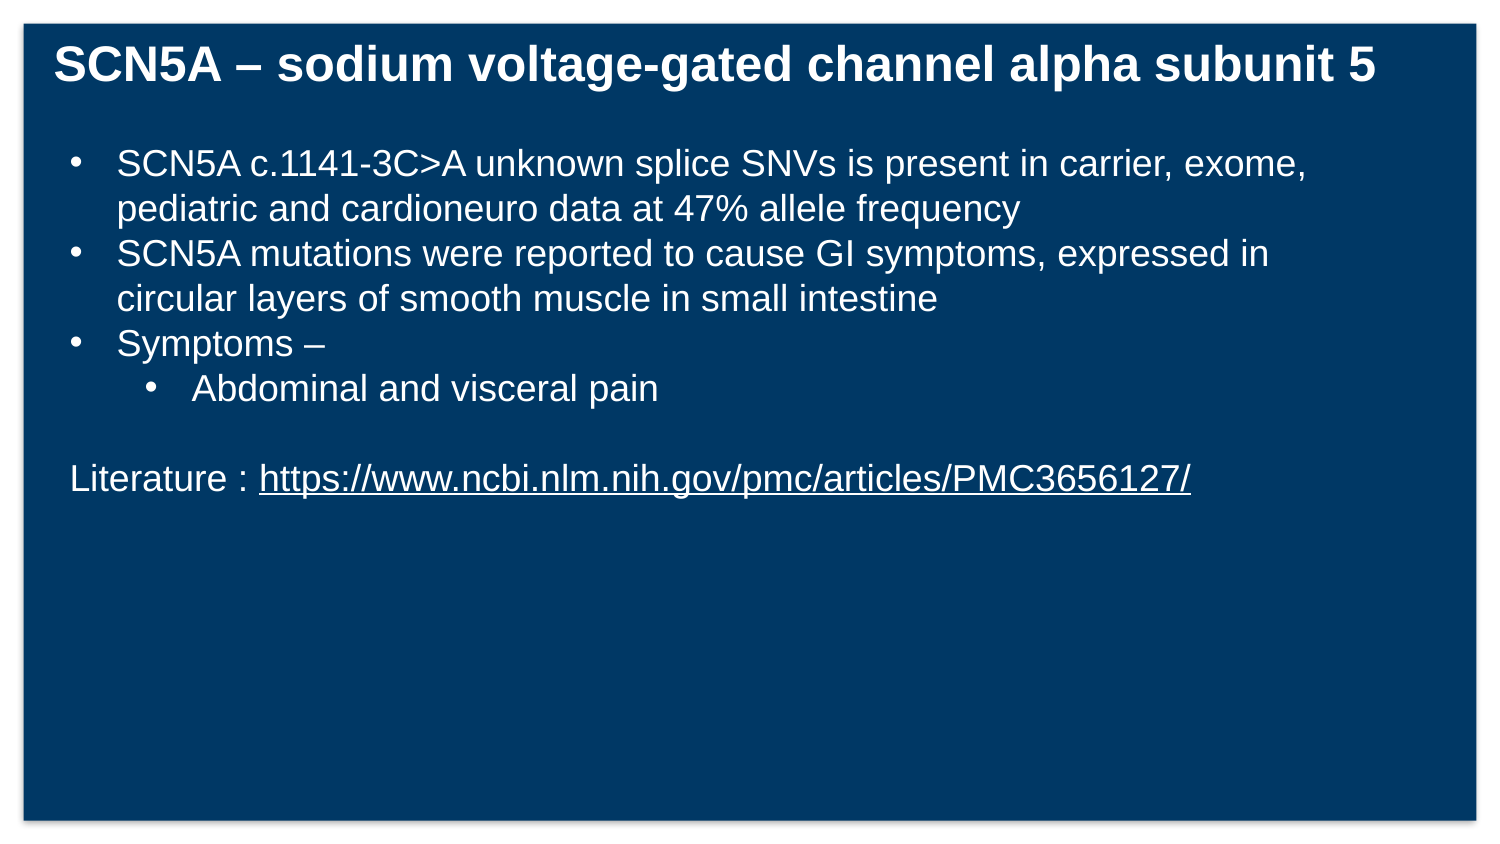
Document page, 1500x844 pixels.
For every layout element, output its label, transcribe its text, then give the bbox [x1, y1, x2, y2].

text_box SCN5A c.1141-3C>A unknown splice SNVs is present in carrier, exome, pediatric and cardioneuro data at 47% allele frequency SCN5A mutations were reported to cause GI symptoms, expressed in circular layers of smooth muscle in small intestine Symptoms – Abdominal and visceral pain Literature : https://www.ncbi.nlm.nih.gov/pmc/articles/PMC3656127/ [54, 131, 1414, 596]
title SCN5A – sodium voltage-gated channel alpha subunit 5 [38, 23, 1398, 107]
